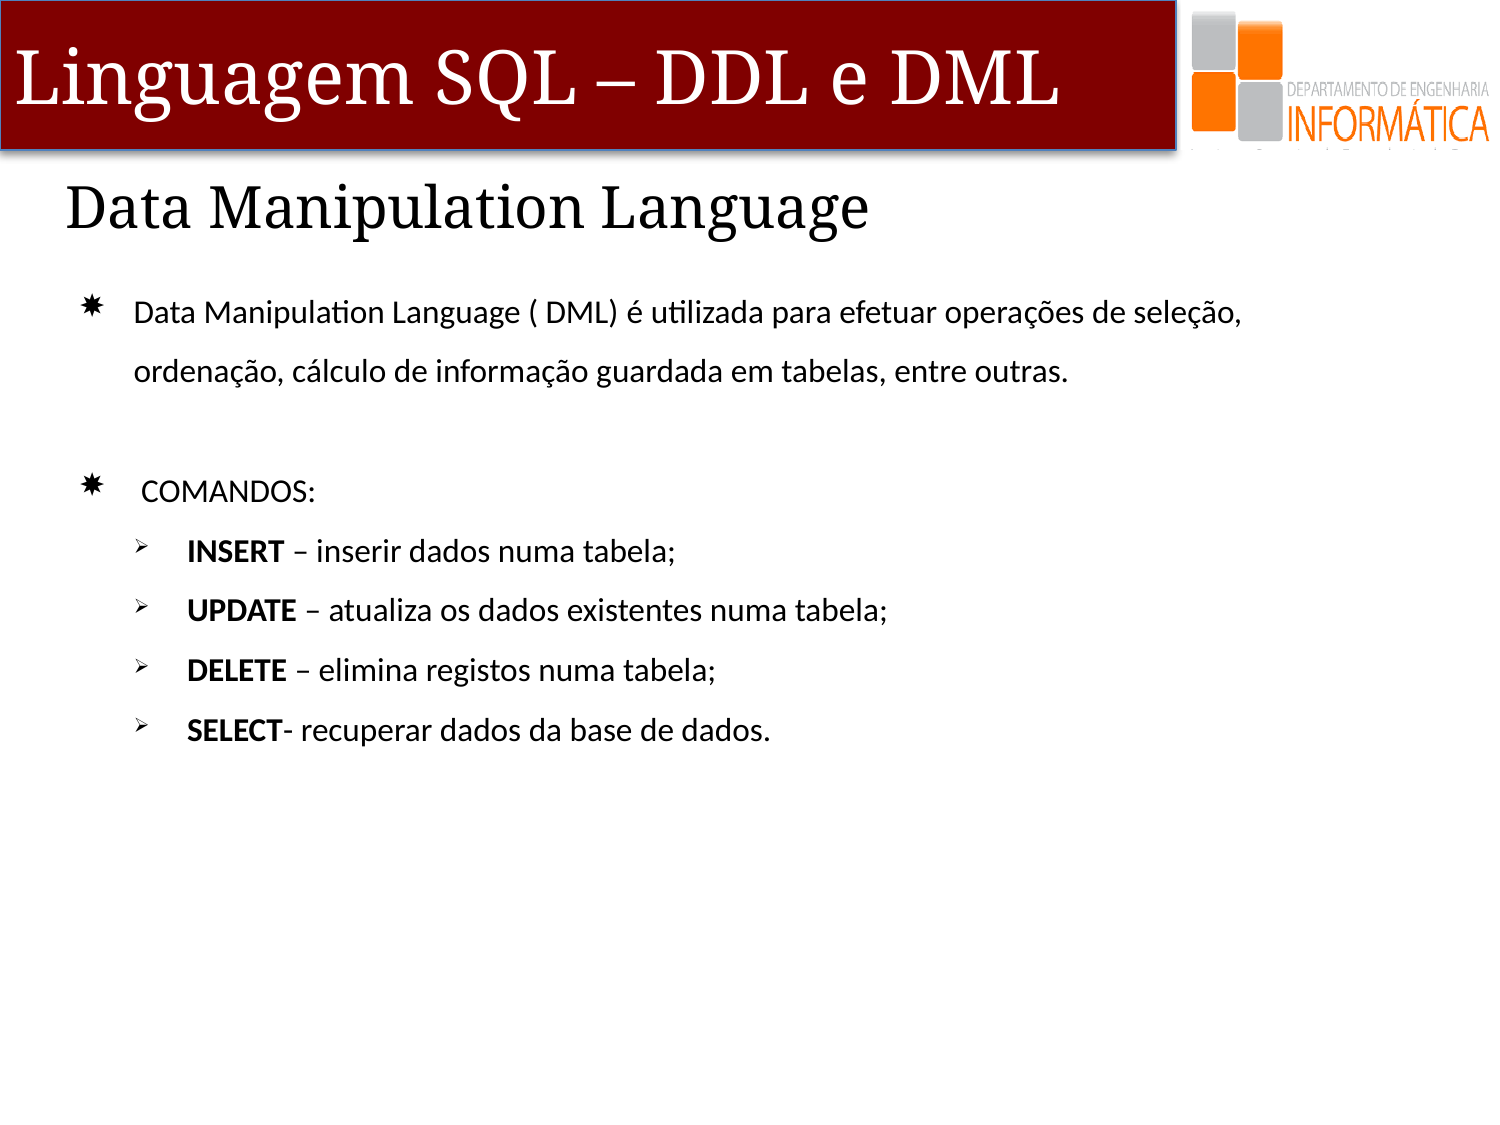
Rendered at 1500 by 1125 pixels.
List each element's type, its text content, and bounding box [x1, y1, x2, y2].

list Data Manipulation Language ( DML) é utilizada para efetuar operações de seleção, ordenação, cálculo de informação guardada em tabelas, entre outras. COMANDOS: INSERT – inserir dados numa tabela; UPDATE – atualiza os dados existentes numa tabela; DELETE – elimina registos numa tabela; SELECT- recuperar dados da base de dados. [62, 262, 1413, 1088]
title Data Manipulation Language [50, 162, 1400, 313]
picture [1180, 0, 1500, 150]
